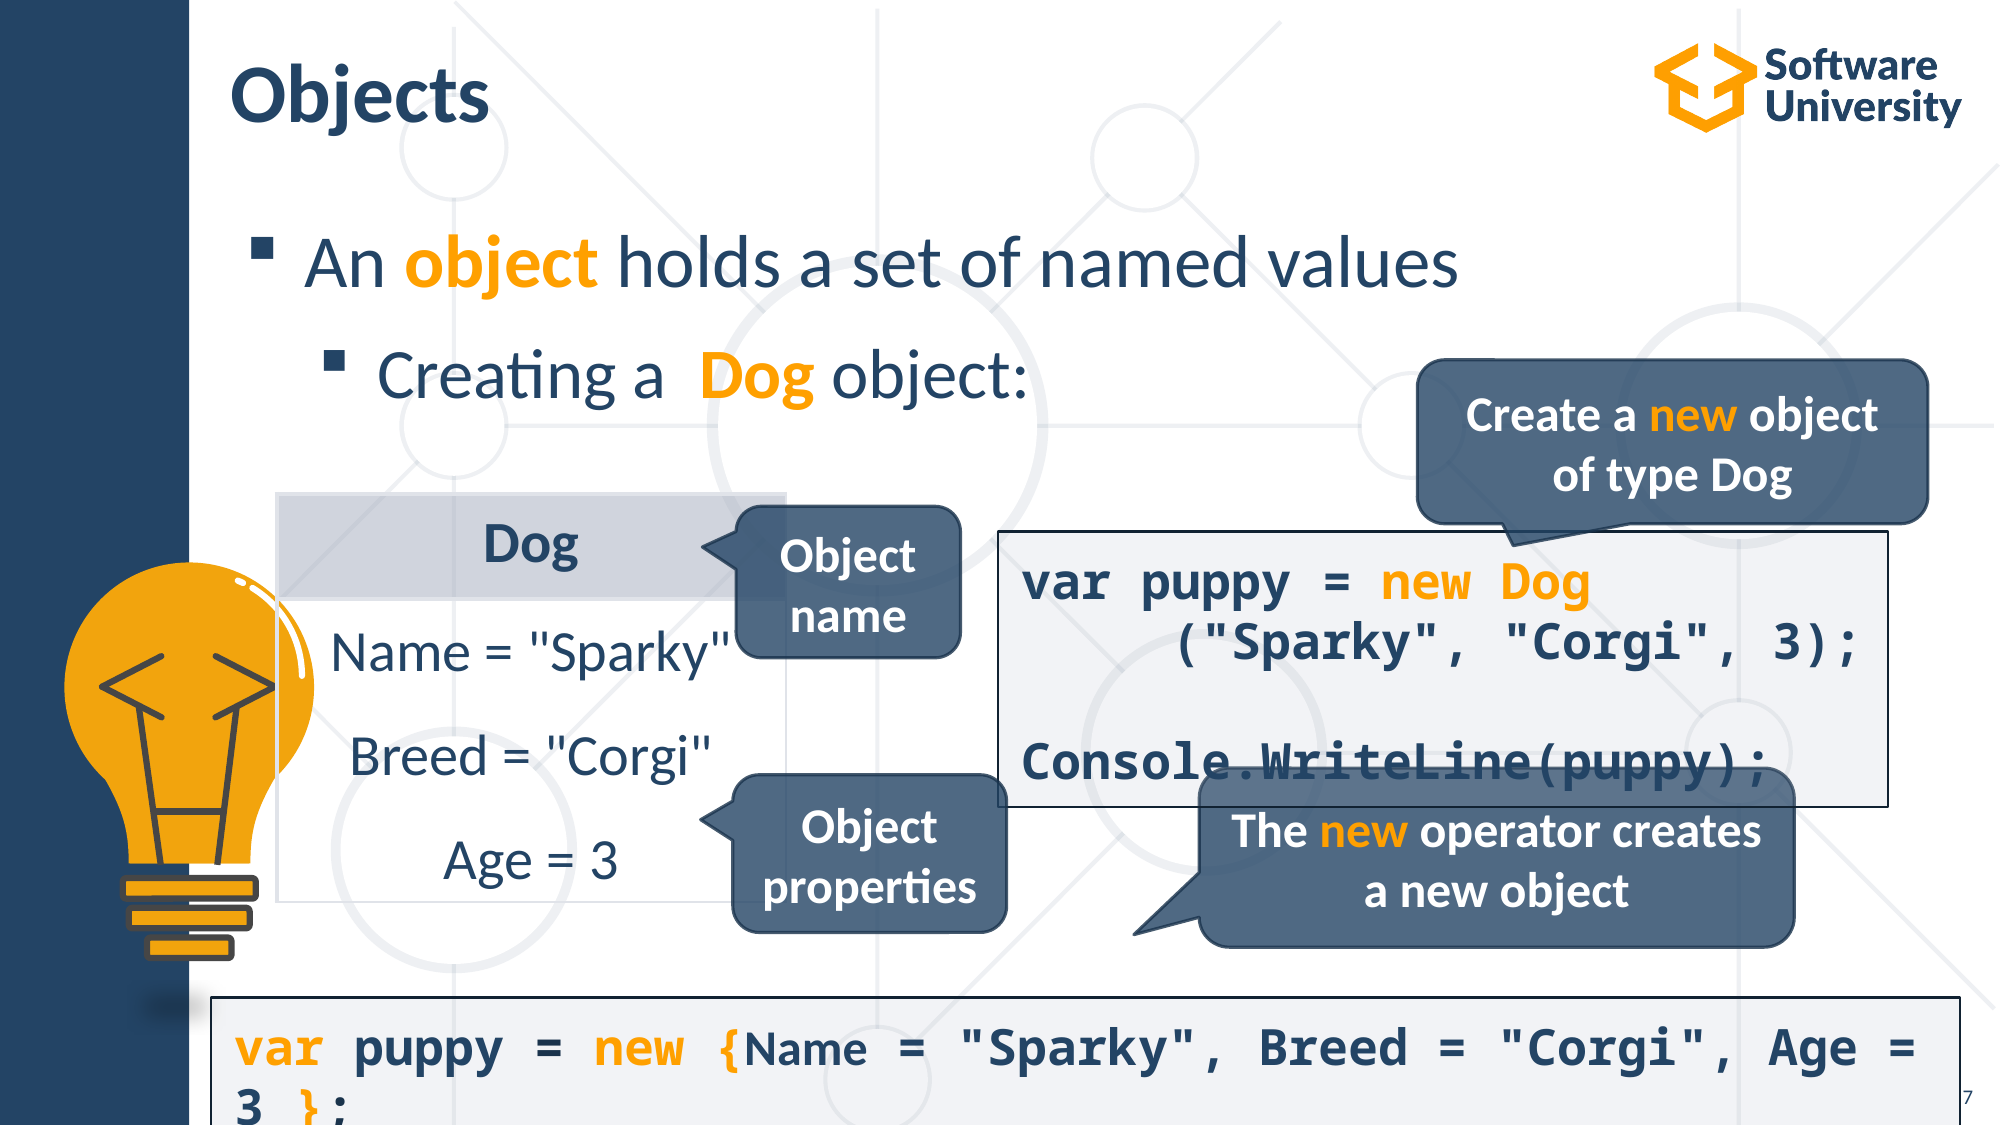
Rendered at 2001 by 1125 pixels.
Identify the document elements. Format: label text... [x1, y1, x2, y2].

slide_number 7 [1927, 1067, 1989, 1117]
title Objects [212, 16, 1628, 162]
table_cell Name = "Sparky" Breed = "Corgi" Age = 3 [279, 601, 785, 901]
text_box Object properties [698, 772, 1009, 935]
text_box var puppy = new {Name = "Sparky", Breed = "Corgi", Age = 3 }; [210, 997, 1960, 1125]
text_box Create a new object of type Dog [1415, 357, 1931, 548]
picture [1641, 31, 1973, 145]
text_box Object name [700, 504, 963, 660]
text_box var puppy = new Dog ("Sparky", "Corgi", 3); Console.WriteLine(puppy); [998, 531, 1889, 807]
list An object holds a set of named values Creating a Dog object: [227, 206, 1874, 997]
text_box The new operator creates a new object [1132, 807, 1797, 950]
table_header Dog [279, 496, 785, 597]
